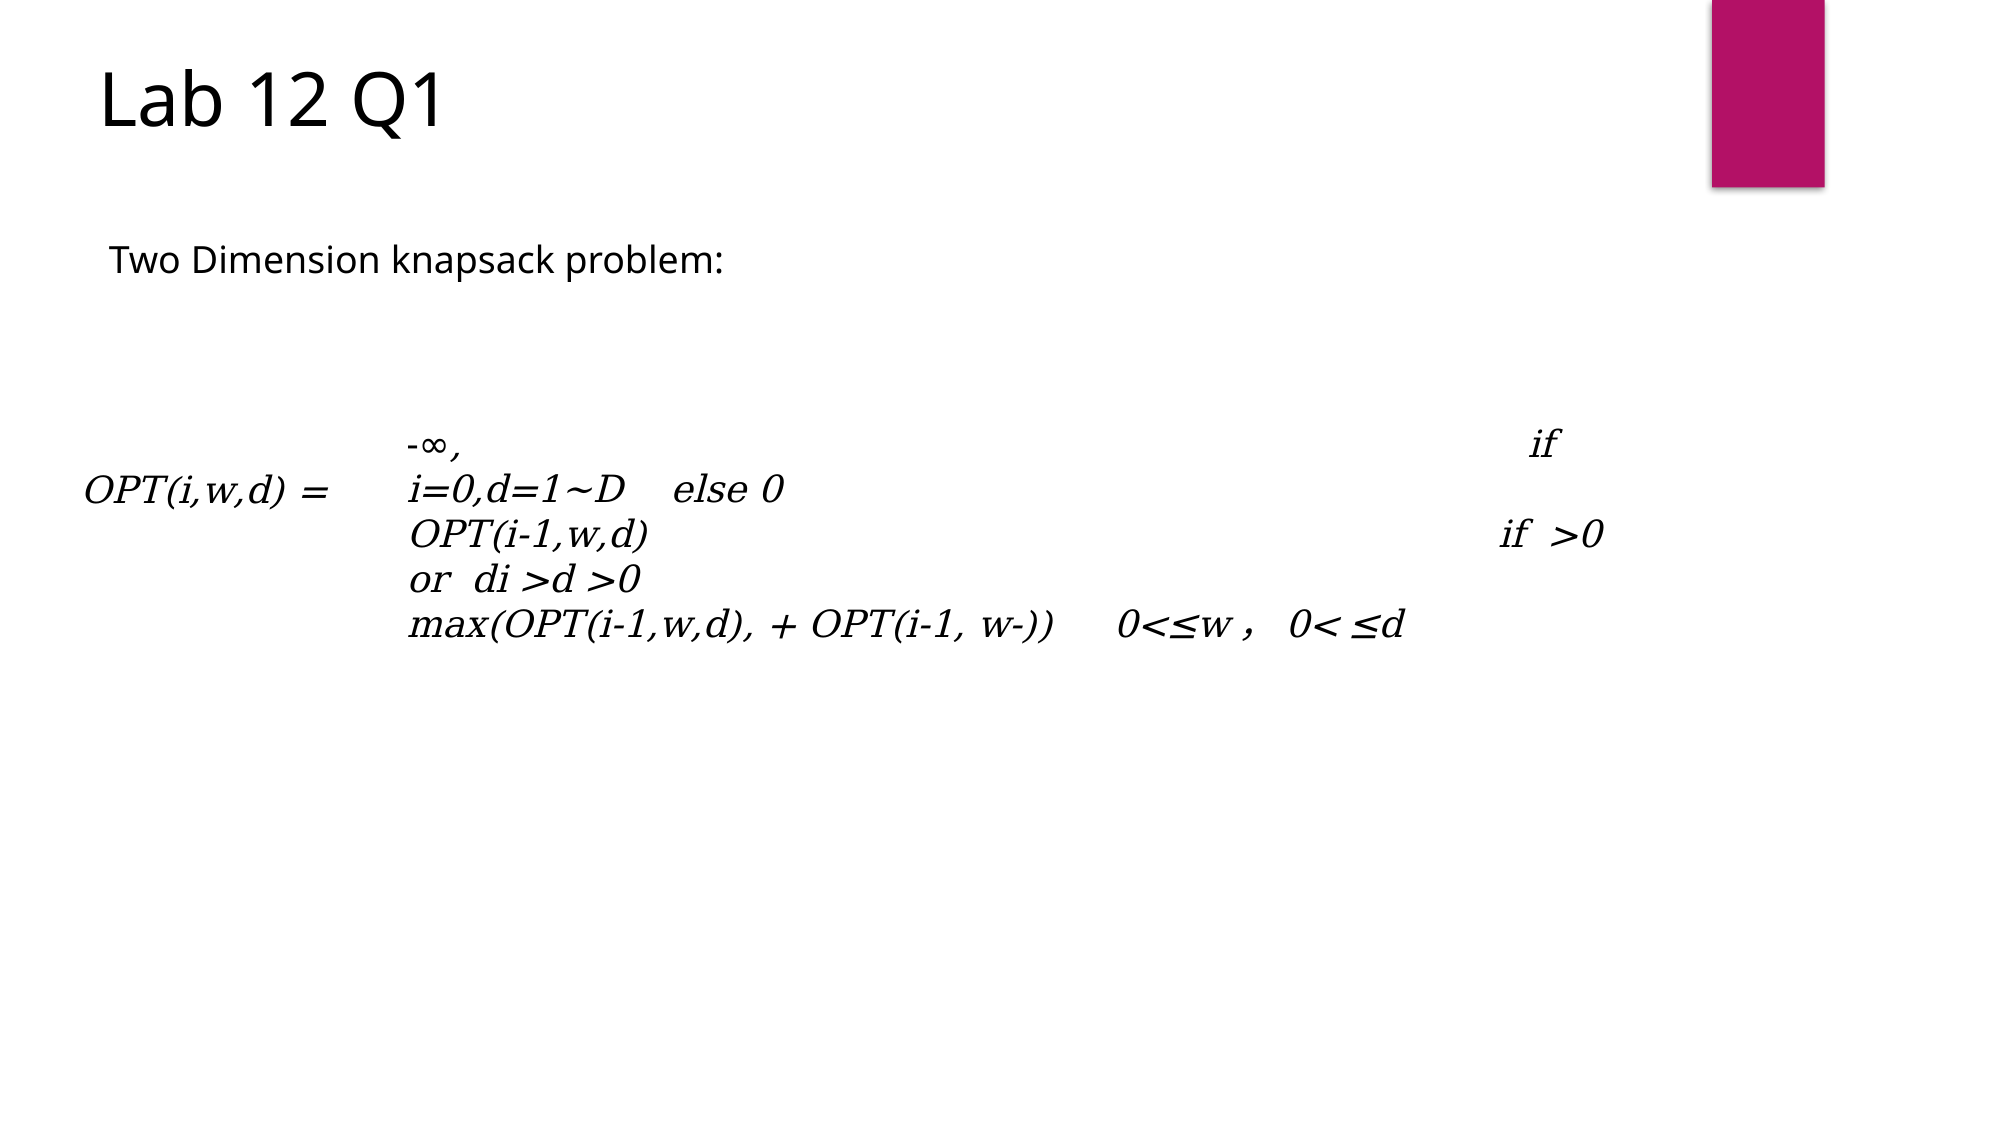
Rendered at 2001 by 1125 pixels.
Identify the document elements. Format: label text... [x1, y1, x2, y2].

text_box Lab 12 Q1 [83, 44, 1521, 161]
text_box Two Dimension knapsack problem: [93, 228, 740, 379]
text_box OPT(i,w,d) = [65, 458, 342, 519]
